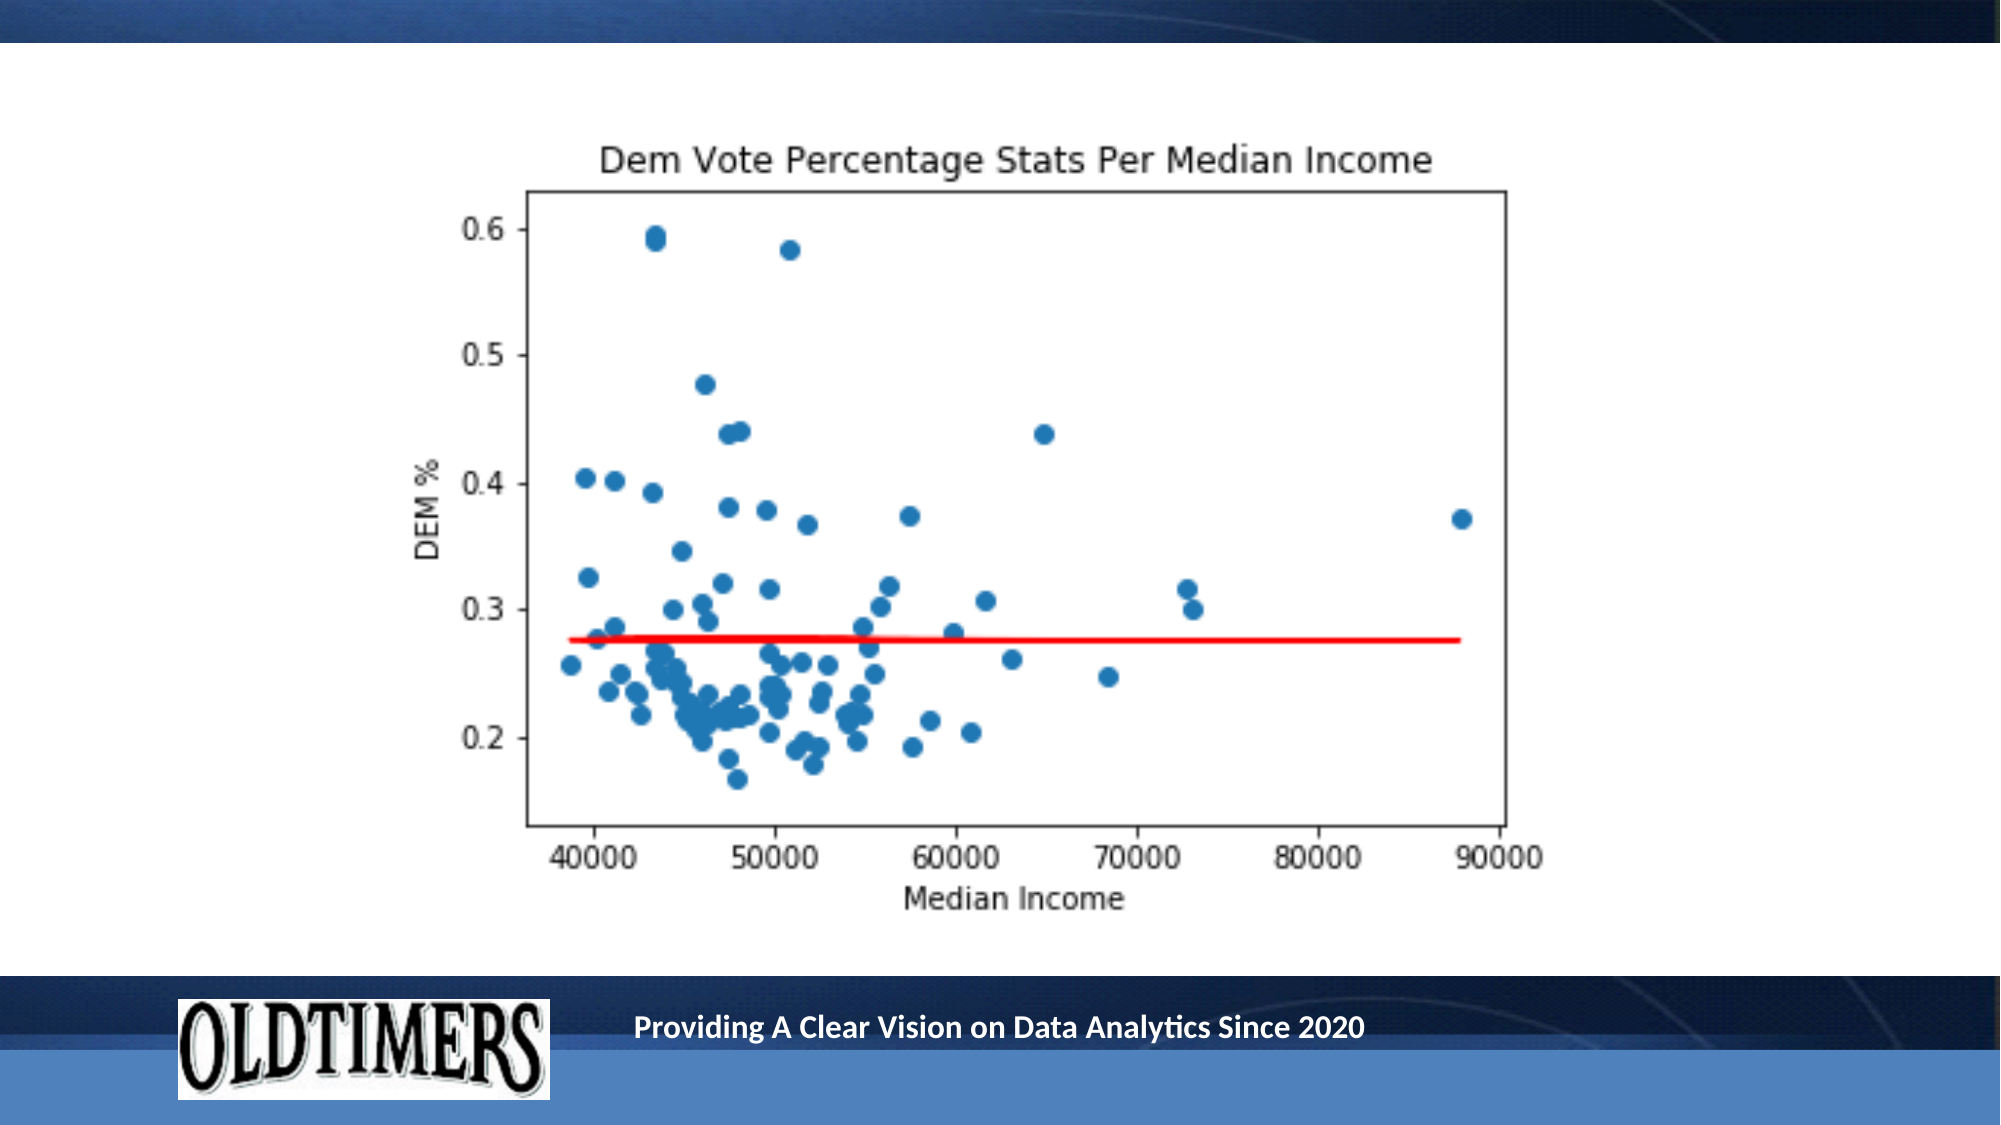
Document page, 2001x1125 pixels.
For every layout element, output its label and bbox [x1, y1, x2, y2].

picture [369, 89, 1631, 931]
picture [0, 0, 2000, 43]
picture [0, 976, 2000, 1100]
